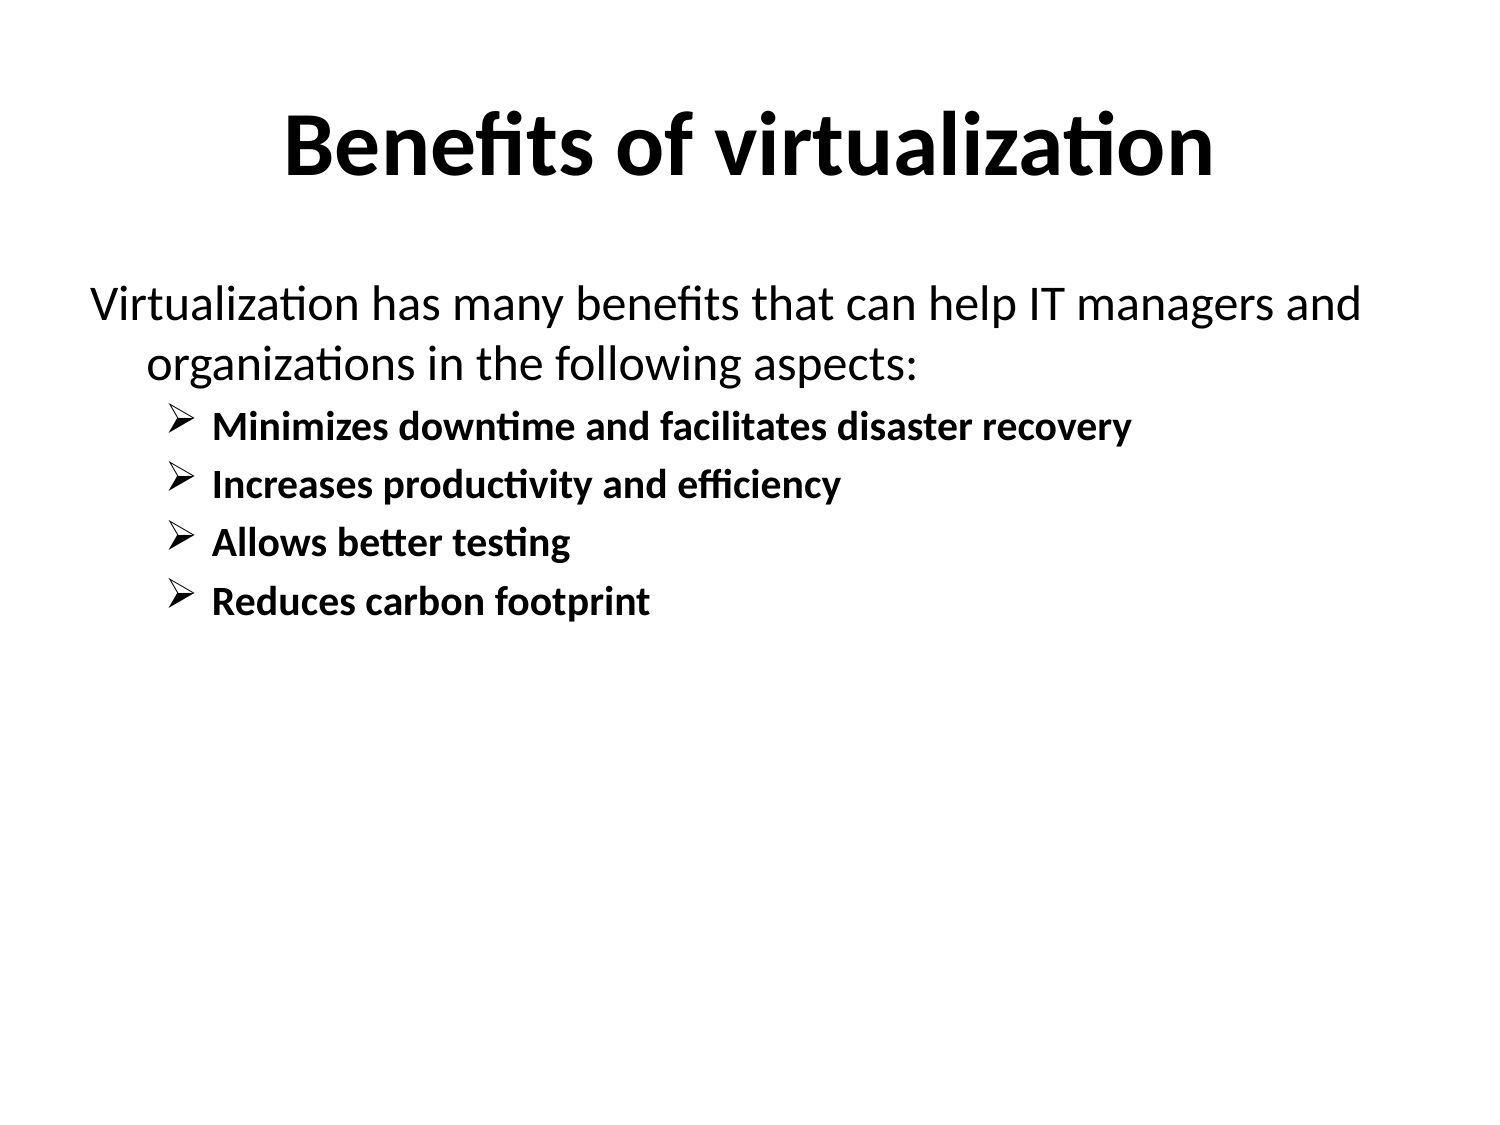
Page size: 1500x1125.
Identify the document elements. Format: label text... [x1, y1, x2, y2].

title Benefits of virtualization [75, 45, 1425, 233]
list Virtualization has many benefits that can help IT managers and organizations in the following aspects: Minimizes downtime and facilitates disaster recovery Increases productivity and efficiency Allows better testing Reduces carbon footprint [75, 262, 1425, 1005]
